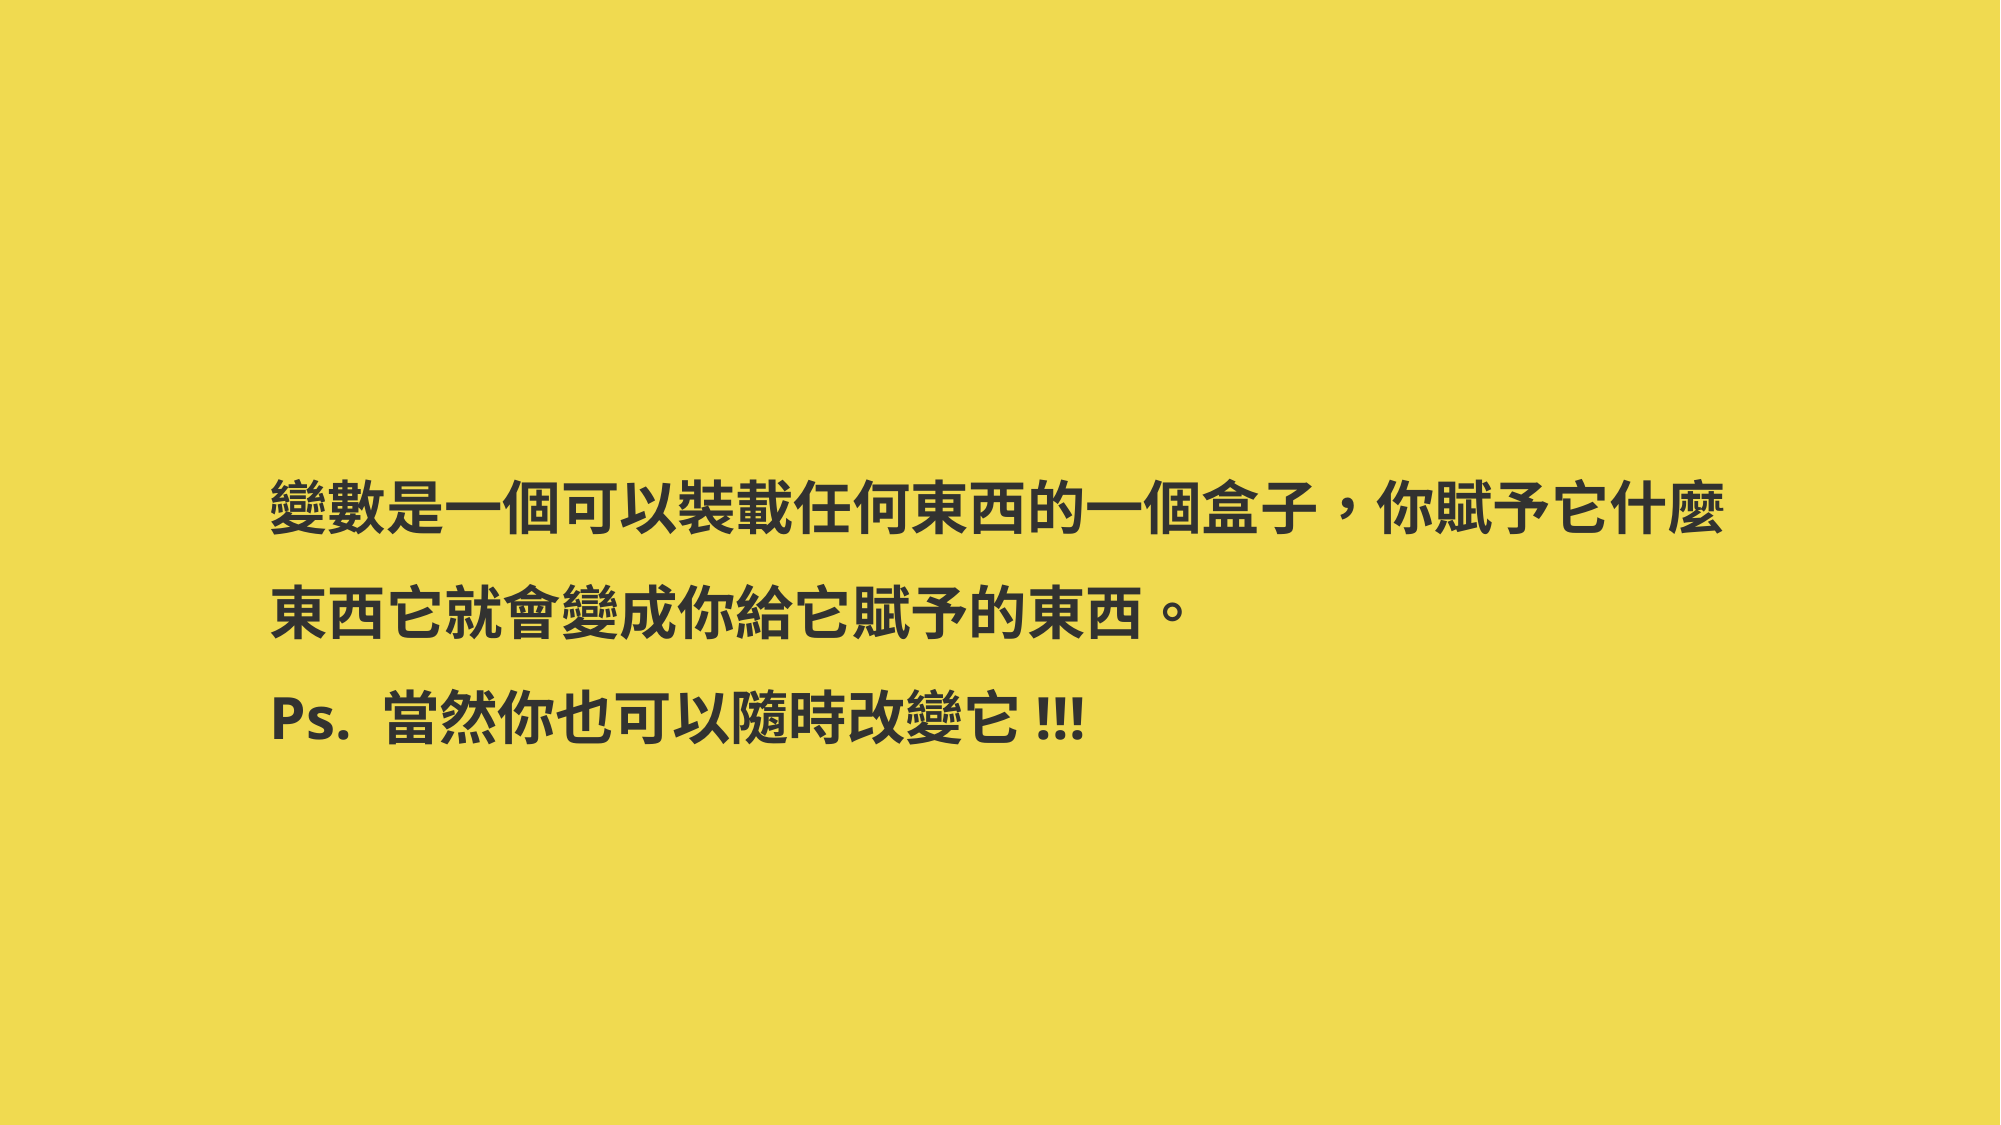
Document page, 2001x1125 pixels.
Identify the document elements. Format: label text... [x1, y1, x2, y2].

title 變數是一個可以裝載任何東西的一個盒子，你賦予它什麼東西它就會變成你給它賦予的東西。 Ps. 當然你也可以隨時改變它!!! [254, 360, 1755, 828]
